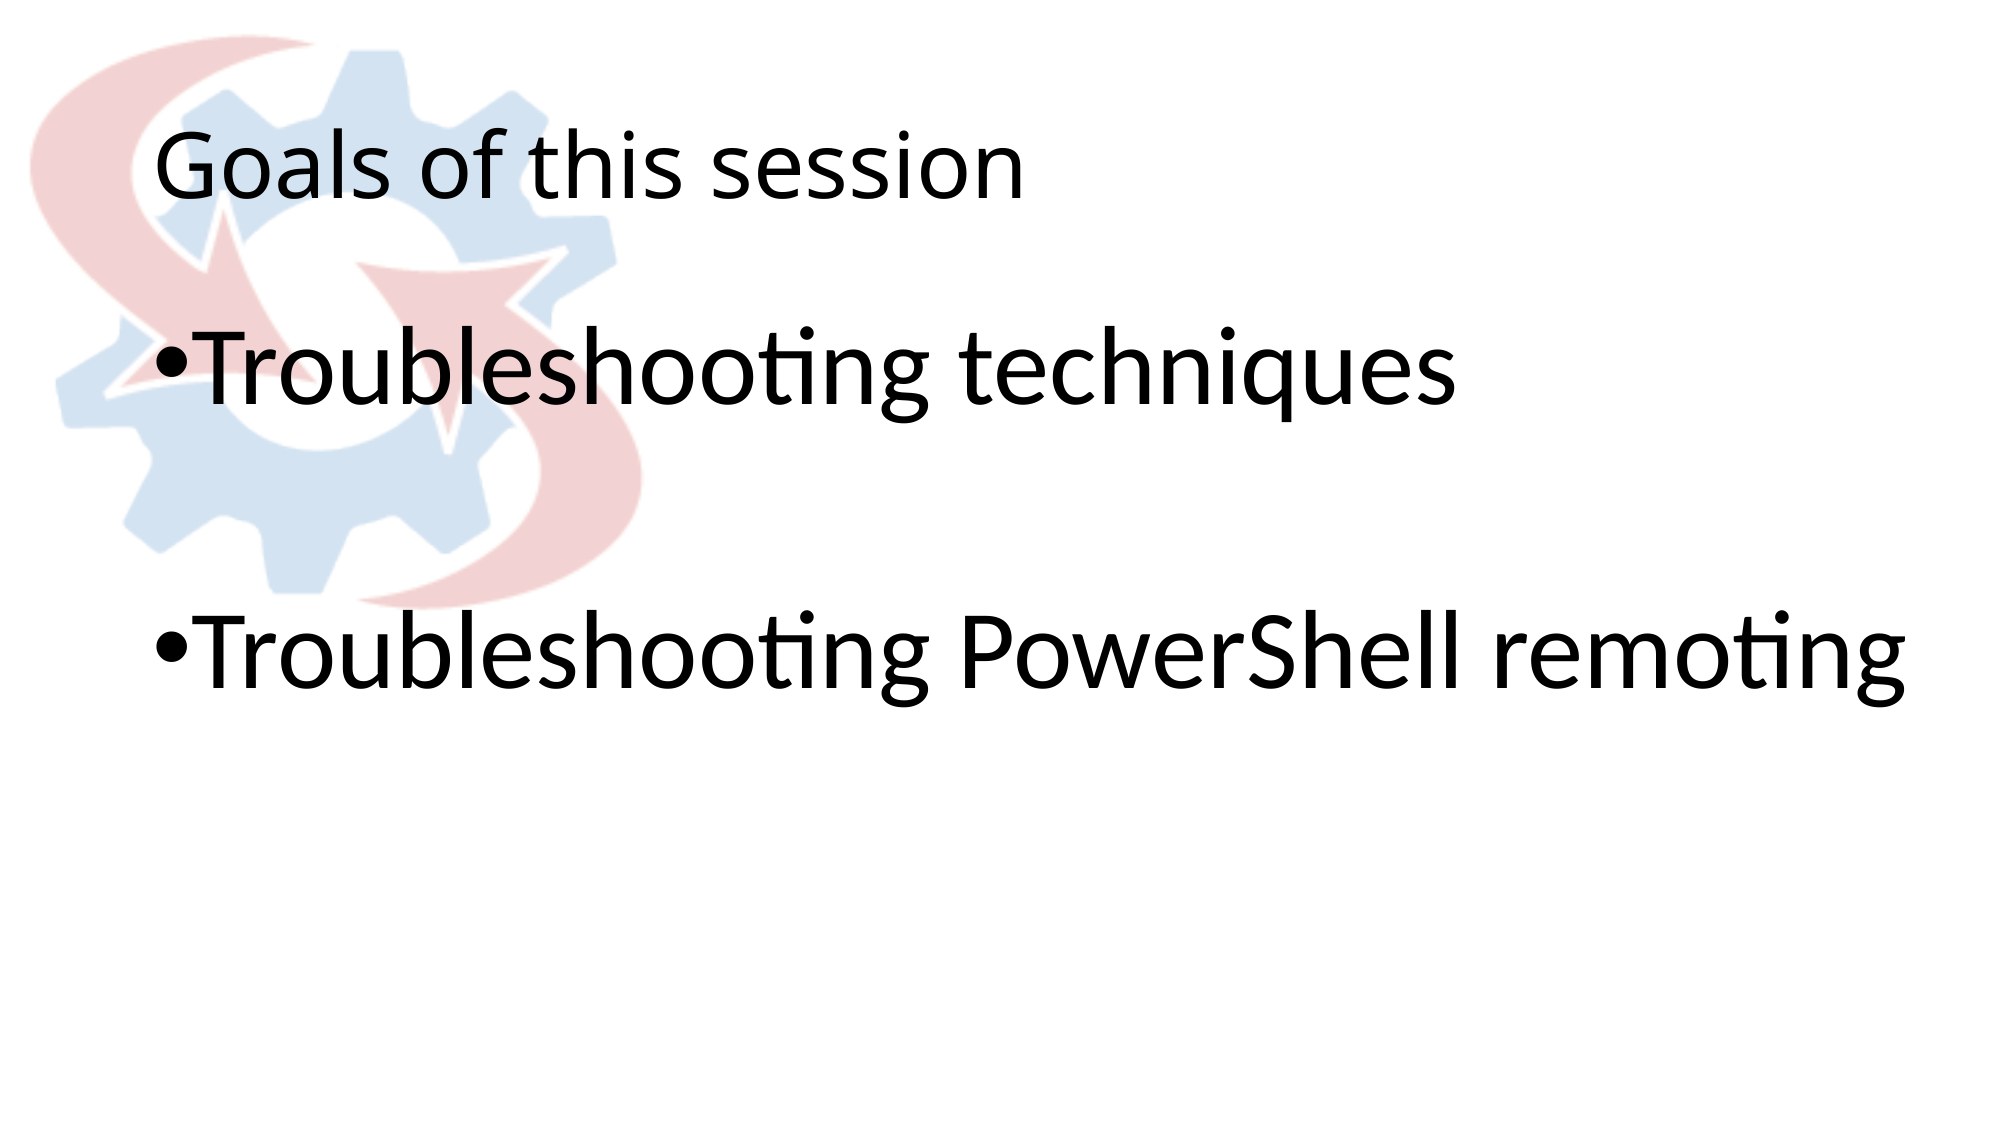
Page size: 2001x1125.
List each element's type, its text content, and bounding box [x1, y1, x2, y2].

list Troubleshooting techniques Troubleshooting PowerShell remoting [137, 299, 1940, 1014]
title Goals of this session [137, 59, 1863, 278]
